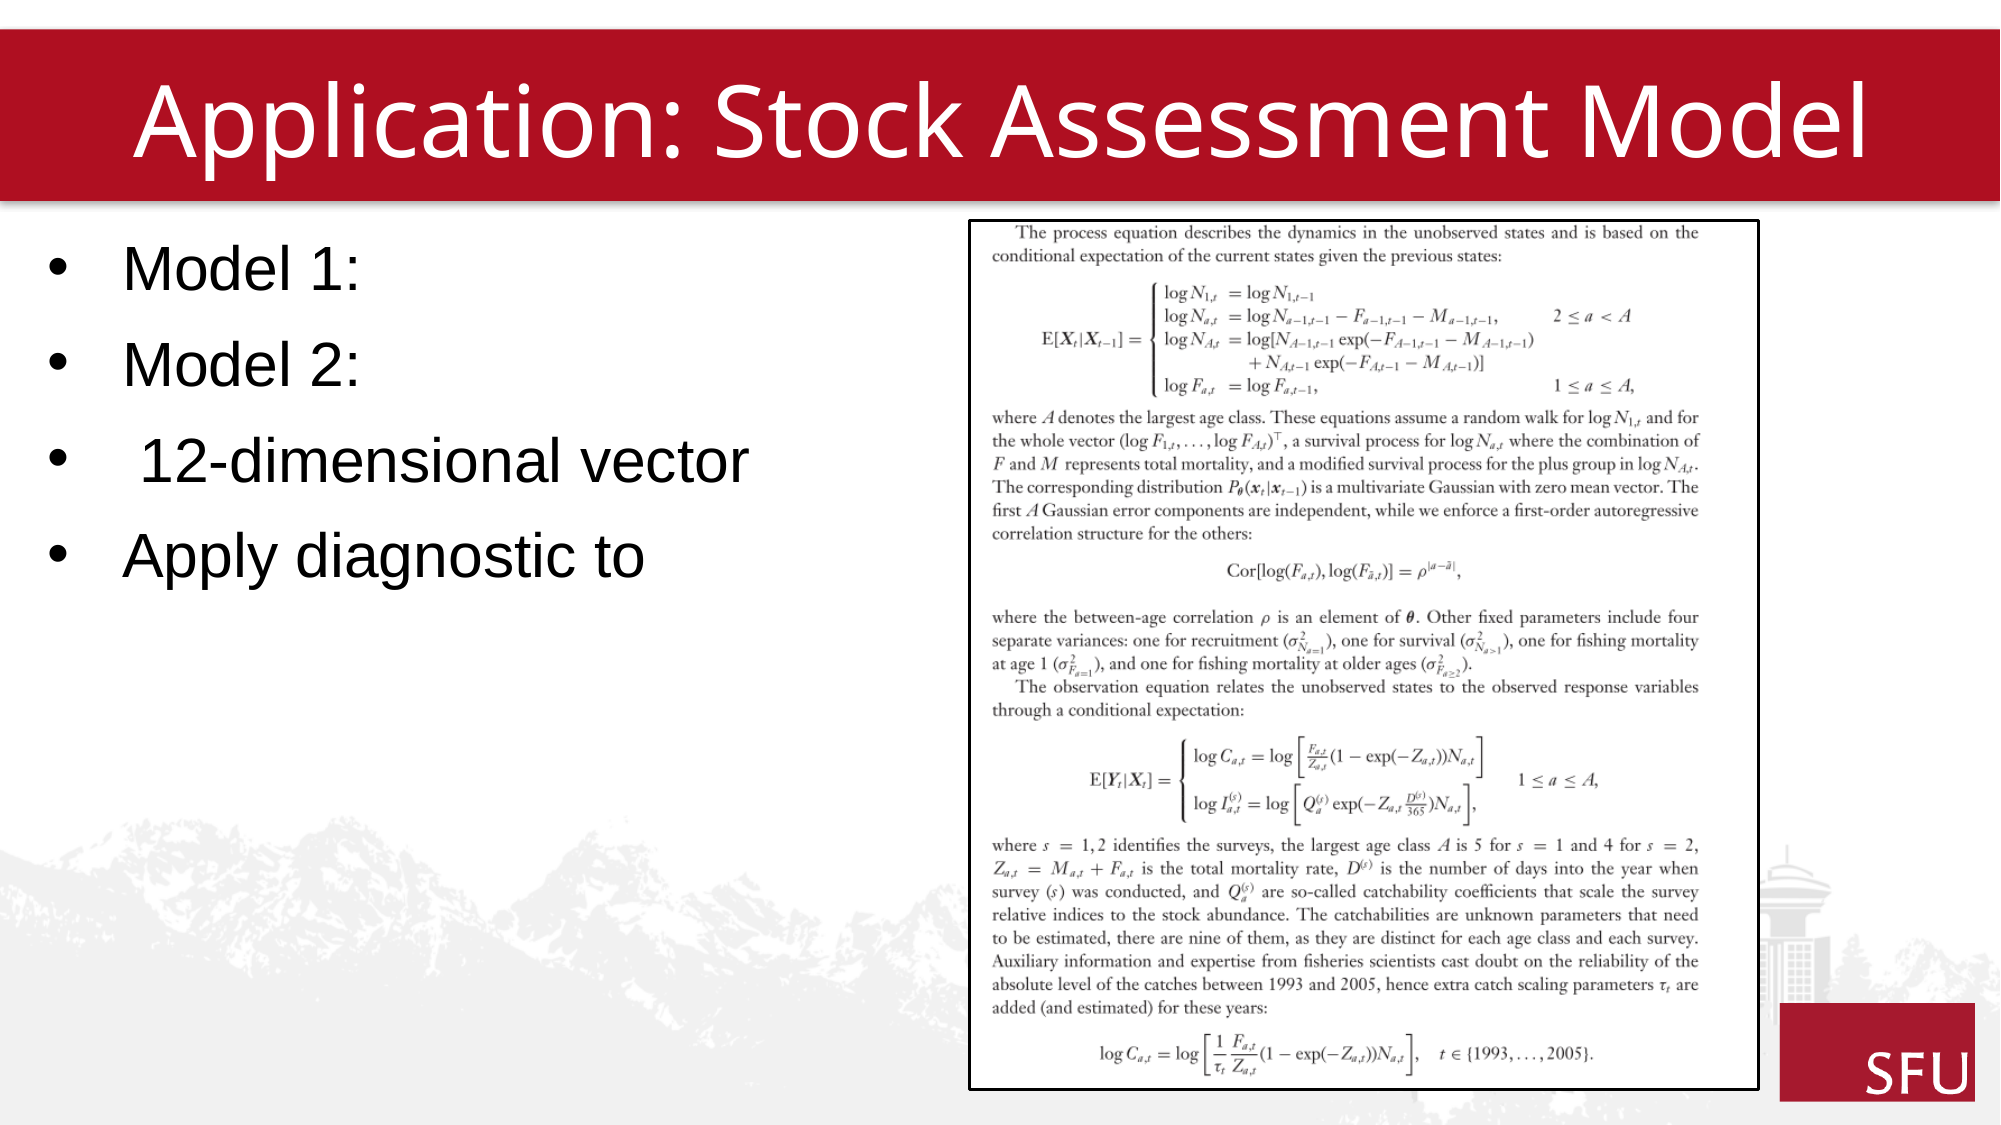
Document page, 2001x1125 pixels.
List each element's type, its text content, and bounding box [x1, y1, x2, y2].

picture [970, 221, 1757, 1089]
title Application: Stock Assessment Model [118, 50, 1919, 181]
text_box [0, 29, 2000, 202]
picture [1779, 1003, 1975, 1102]
